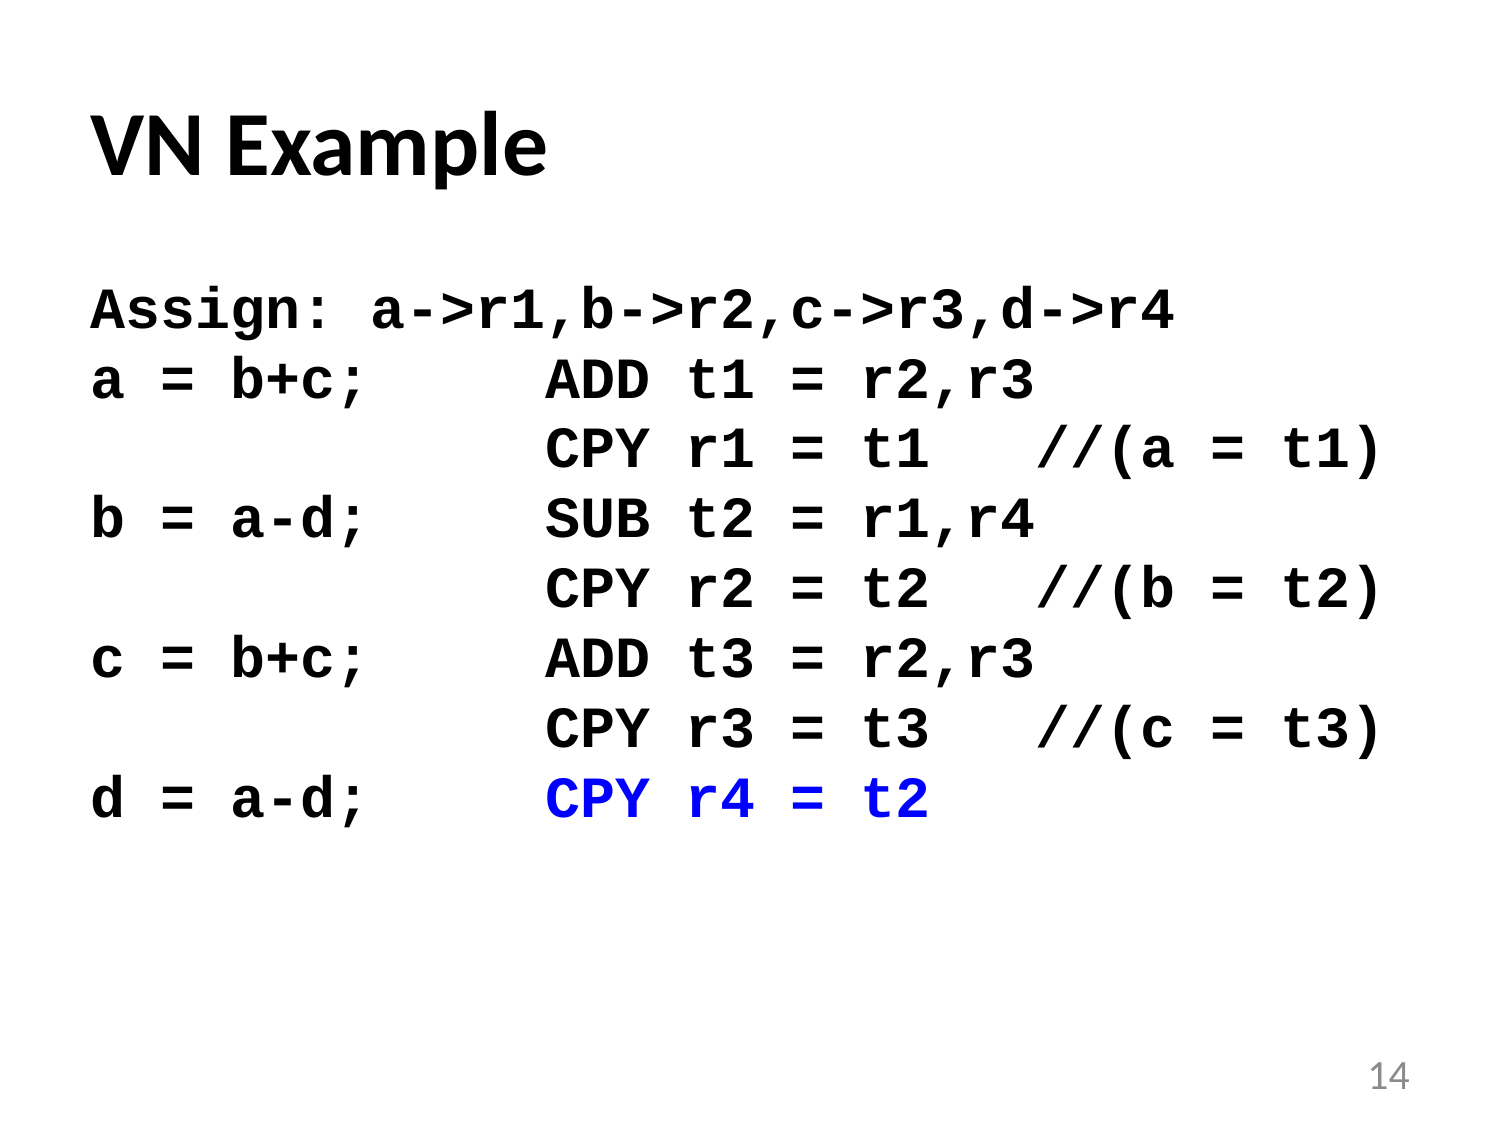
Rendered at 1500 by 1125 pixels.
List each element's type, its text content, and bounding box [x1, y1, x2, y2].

title VN Example [75, 45, 1425, 233]
list Assign: a->r1,b->r2,c->r3,d->r4 a = b+c; ADD t1 = r2,r3 CPY r1 = t1 //(a = t1) b = a-d; SUB t2 = r1,r4 CPY r2 = t2 //(b = t2) c = b+c; ADD t3 = r2,r3 CPY r3 = t3 //(c = t3) d = a-d; CPY r4 = t2 [75, 262, 1425, 1005]
slide_number 14 [1074, 1042, 1425, 1103]
